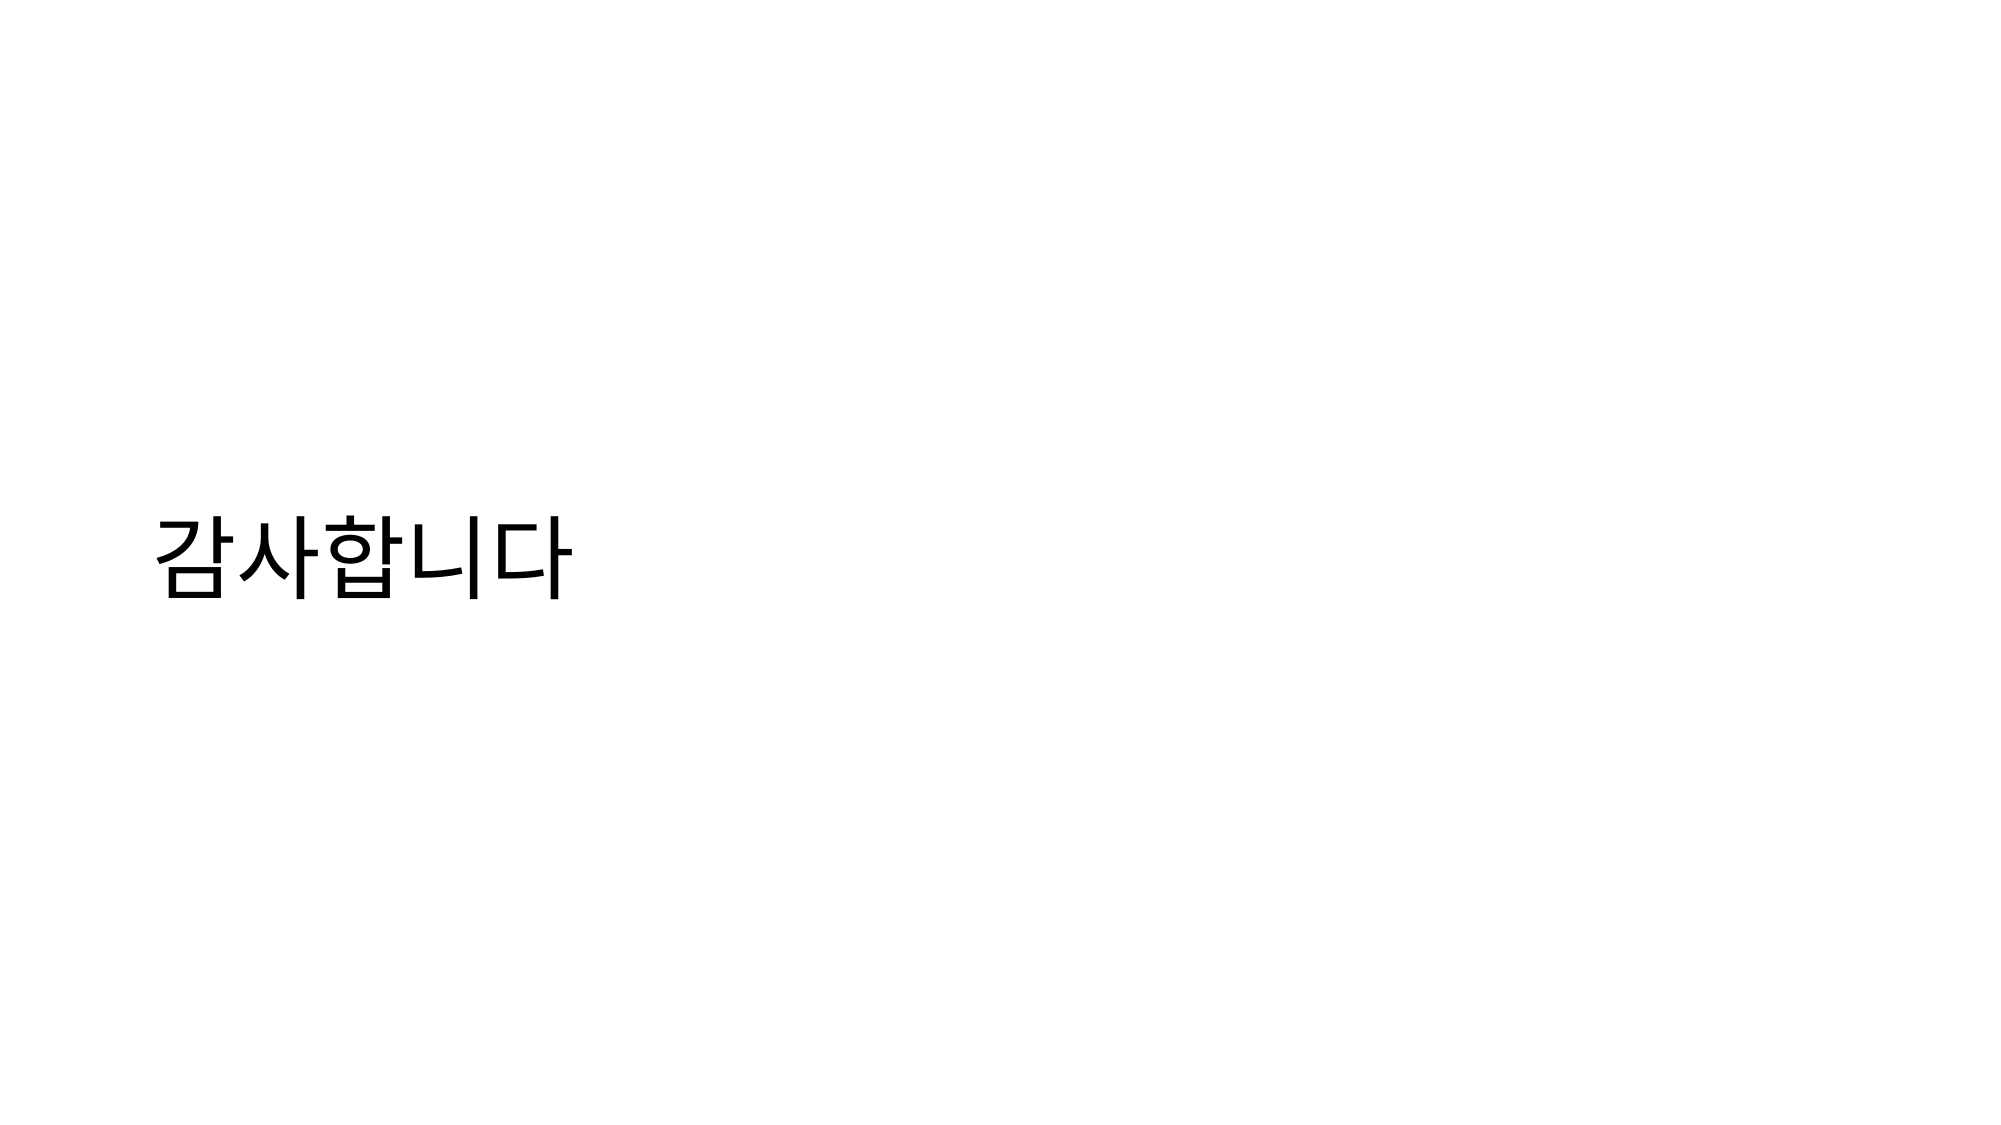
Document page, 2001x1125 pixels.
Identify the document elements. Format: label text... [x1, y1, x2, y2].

title 감사합니다 [137, 453, 1863, 672]
